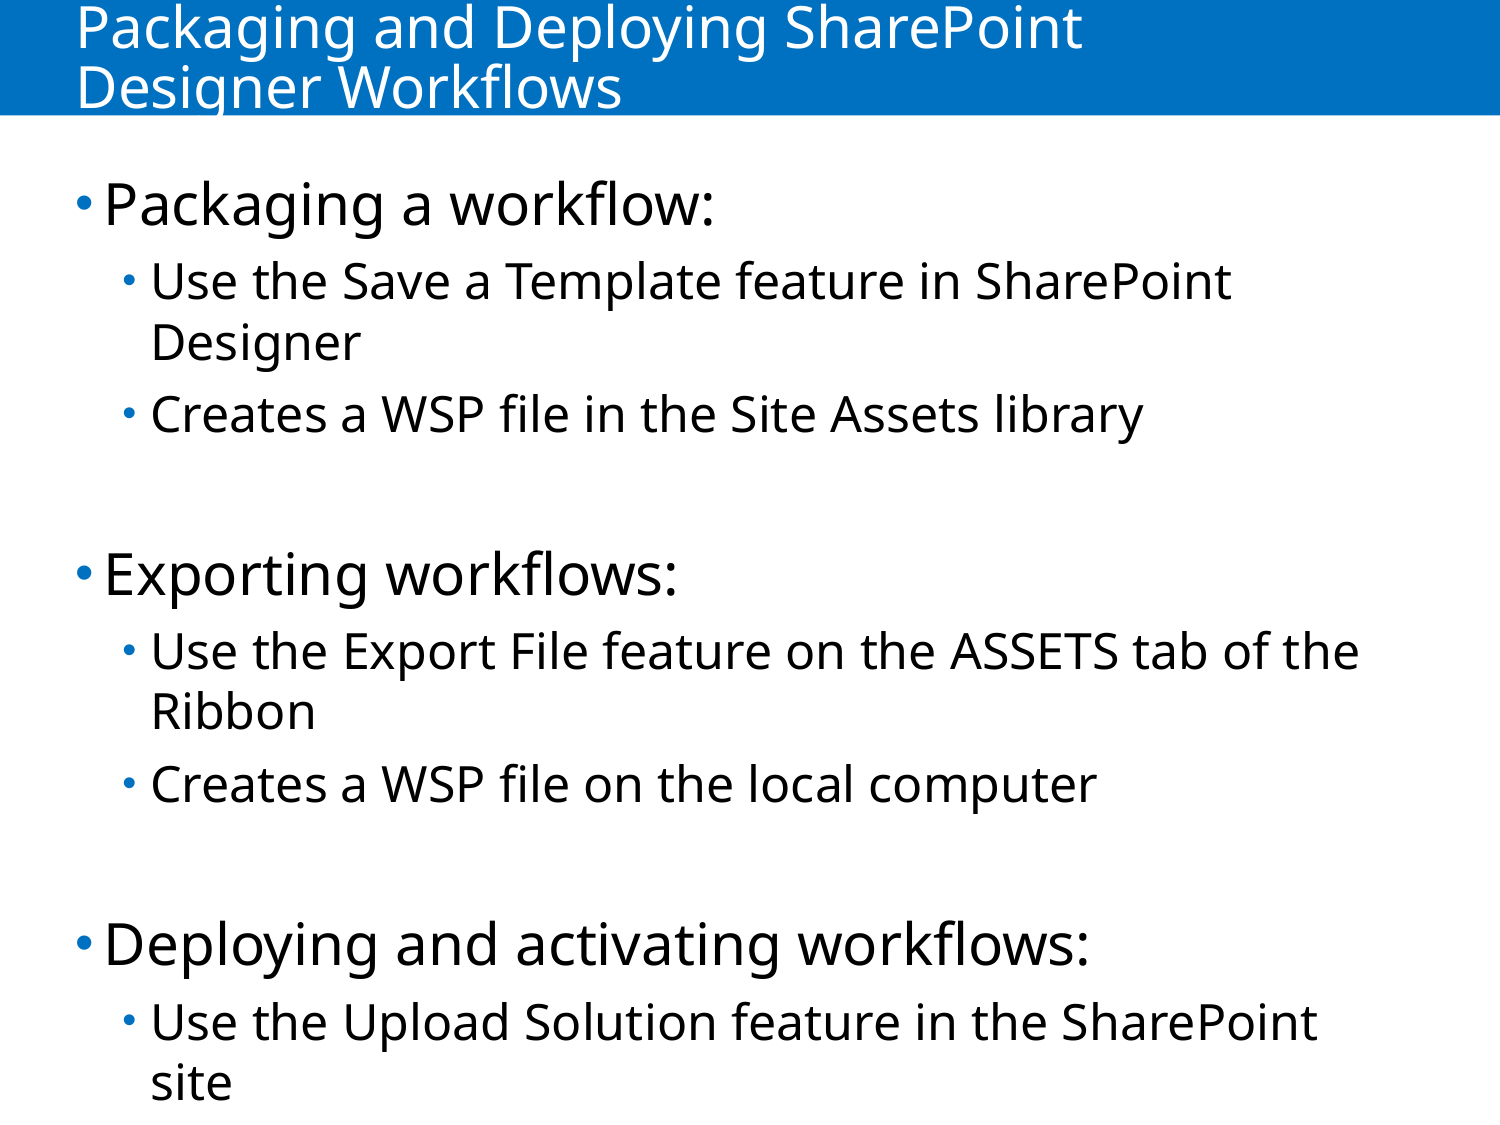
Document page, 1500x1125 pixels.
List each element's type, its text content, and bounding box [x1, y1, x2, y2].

title Packaging and Deploying SharePoint Designer Workflows [75, 0, 1351, 122]
text_box Packaging a workflow: Use the Save a Template feature in SharePoint Designer Creates a WSP file in the Site Assets library Exporting workflows: Use the Export File feature on the ASSETS tab of the Ribbon Creates a WSP file on the local computer Deploying and activating workflows: Use the Upload Solution feature in the SharePoint site Activate the solution and then activate the site feature [75, 167, 1408, 1012]
